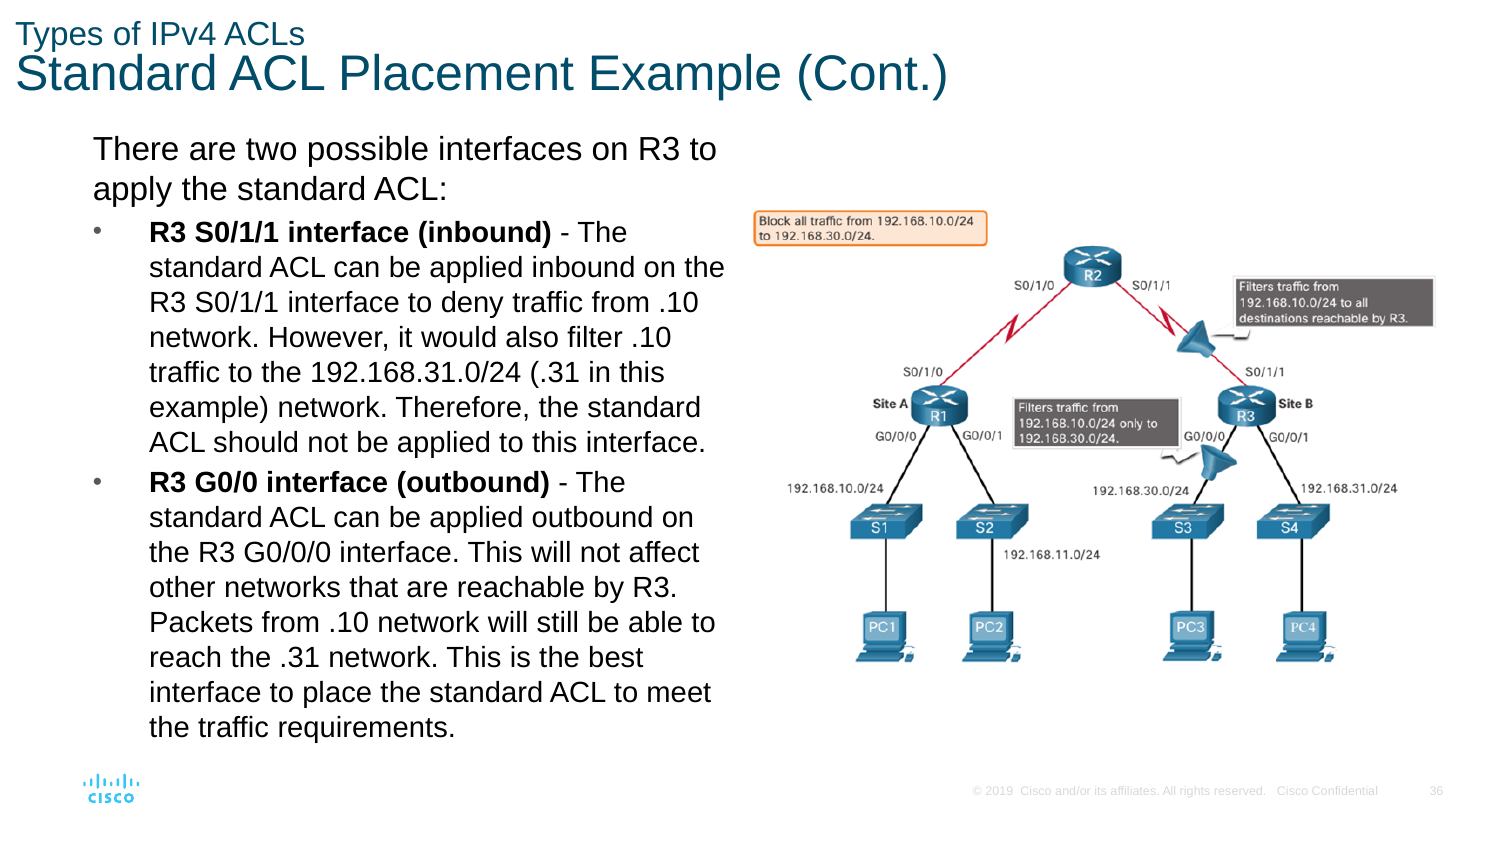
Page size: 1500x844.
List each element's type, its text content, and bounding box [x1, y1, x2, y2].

picture [749, 205, 1439, 672]
title Types of IPv4 ACLs Standard ACL Placement Example (Cont.) [0, 0, 1369, 121]
list There are two possible interfaces on R3 to apply the standard ACL: R3 S0/1/1 interface (inbound) - The standard ACL can be applied inbound on the R3 S0/1/1 interface to deny traffic from .10 network. However, it would also filter .10 traffic to the 192.168.31.0/24 (.31 in this example) network. Therefore, the standard ACL should not be applied to this interface. R3 G0/0 interface (outbound) - The standard ACL can be applied outbound on the R3 G0/0/0 interface. This will not affect other networks that are reachable by R3. Packets from .10 network will still be able to reach the .31 network. This is the best interface to place the standard ACL to meet the traffic requirements. [77, 120, 750, 726]
